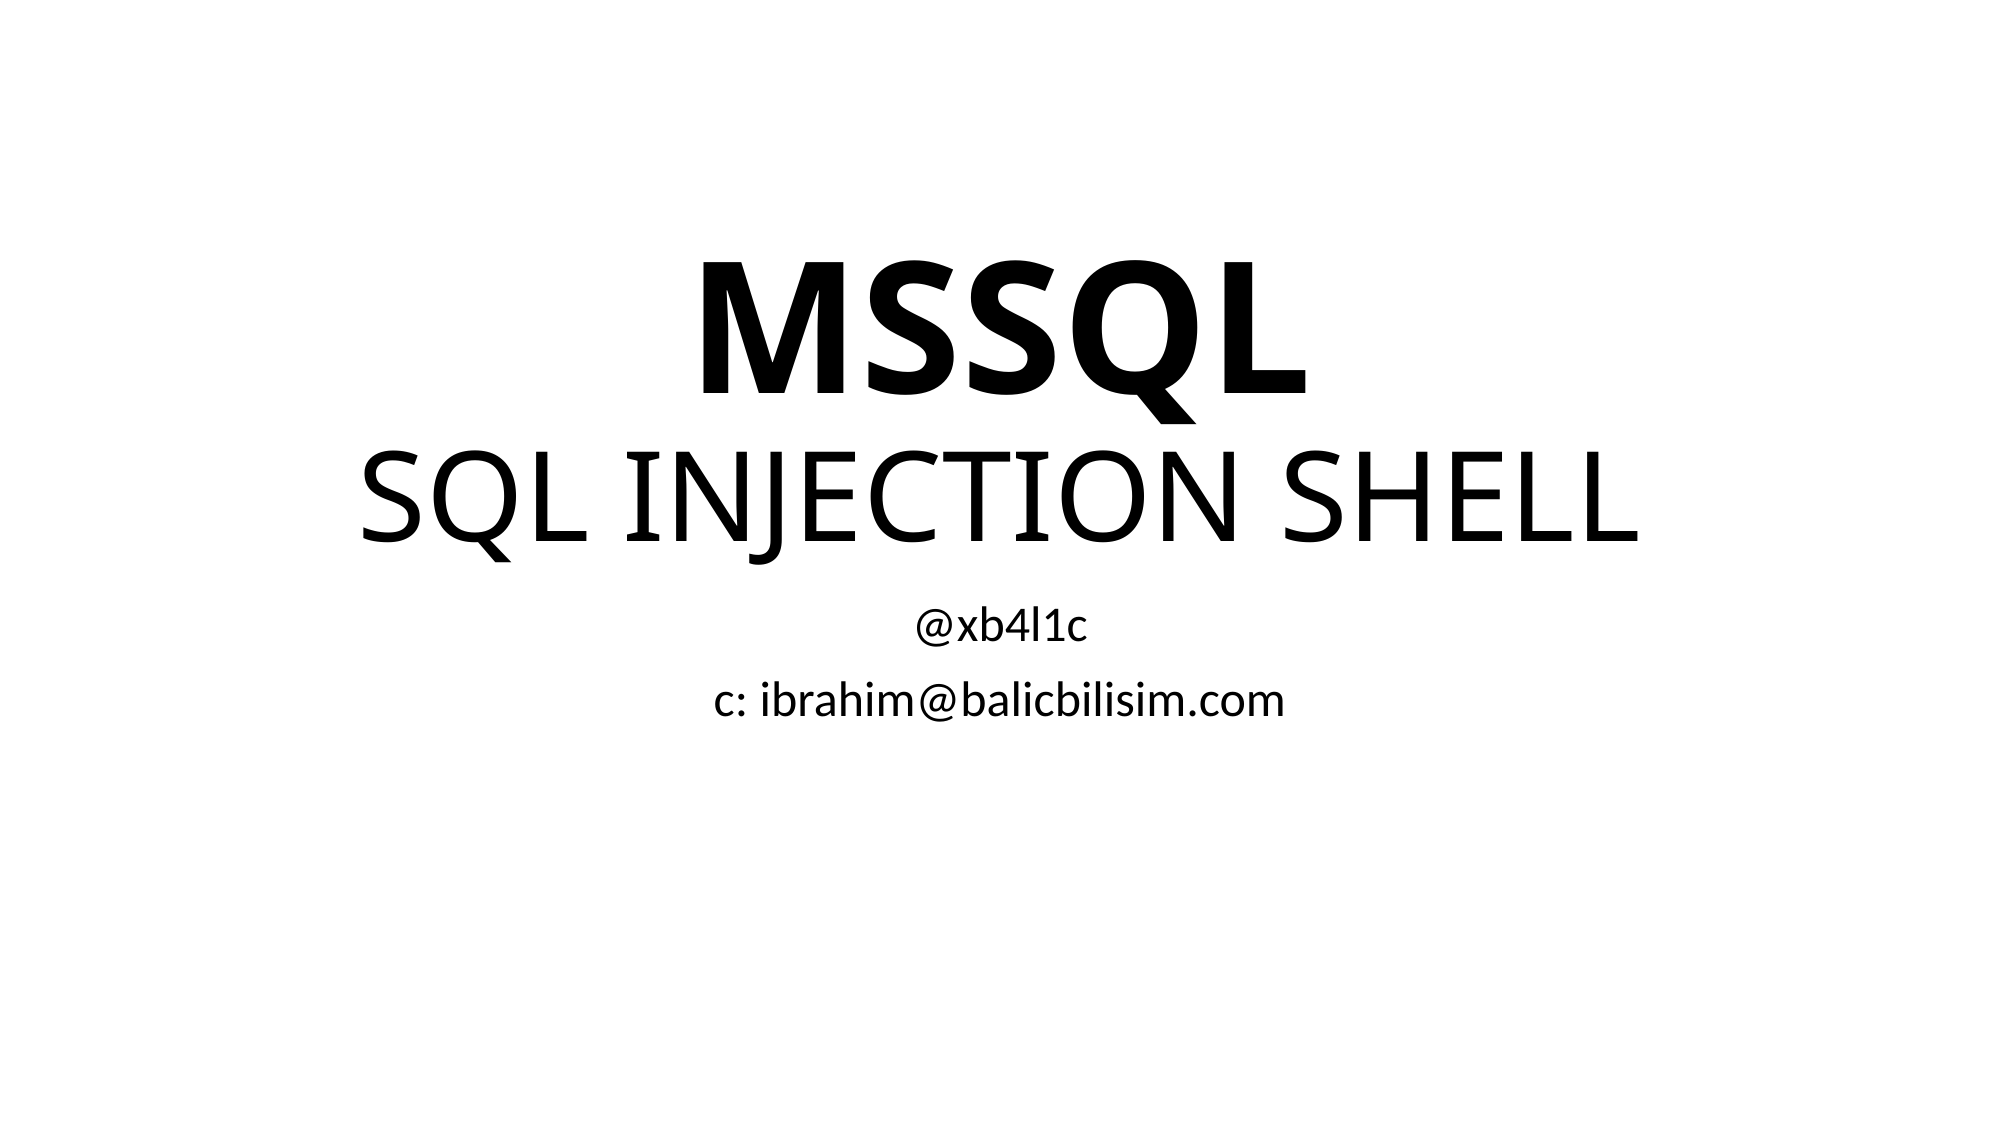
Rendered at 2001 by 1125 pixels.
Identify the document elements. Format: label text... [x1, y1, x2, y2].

subtitle @xb4l1c c: ibrahim@balicbilisim.com [249, 590, 1750, 863]
title MSSQL SQL INJECTION SHELL [249, 184, 1750, 576]
